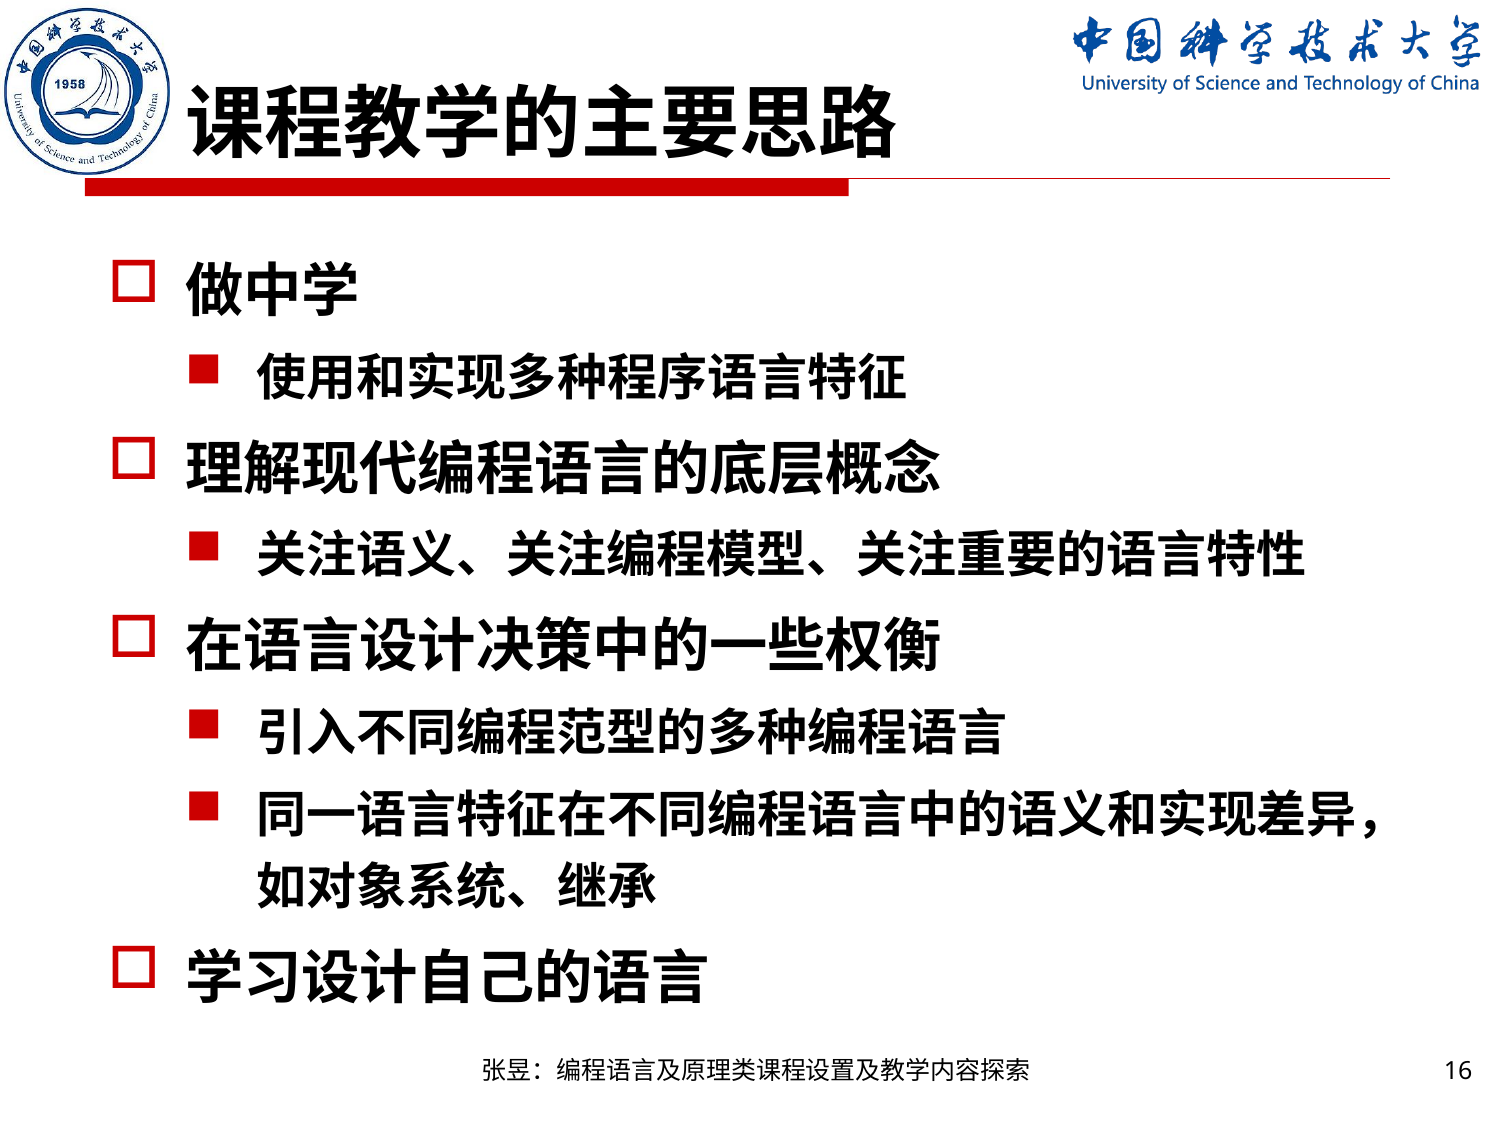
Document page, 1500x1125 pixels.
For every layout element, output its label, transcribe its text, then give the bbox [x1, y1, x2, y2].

slide_number 16 [1162, 1046, 1488, 1125]
title 课程教学的主要思路 [169, 50, 1407, 175]
list 做中学 使用和实现多种程序语言特征 理解现代编程语言的底层概念 关注语义、关注编程模型、关注重要的语言特性 在语言设计决策中的一些权衡 引入不同编程范型的多种编程语言 同一语言特征在不同编程语言中的语义和实现差异，如对象系统、继承 学习设计自己的语言 [92, 231, 1471, 988]
footer 张昱：编程语言及原理类课程设置及教学内容探索 [425, 1046, 1088, 1125]
picture [1068, 14, 1483, 94]
picture [0, 0, 170, 175]
